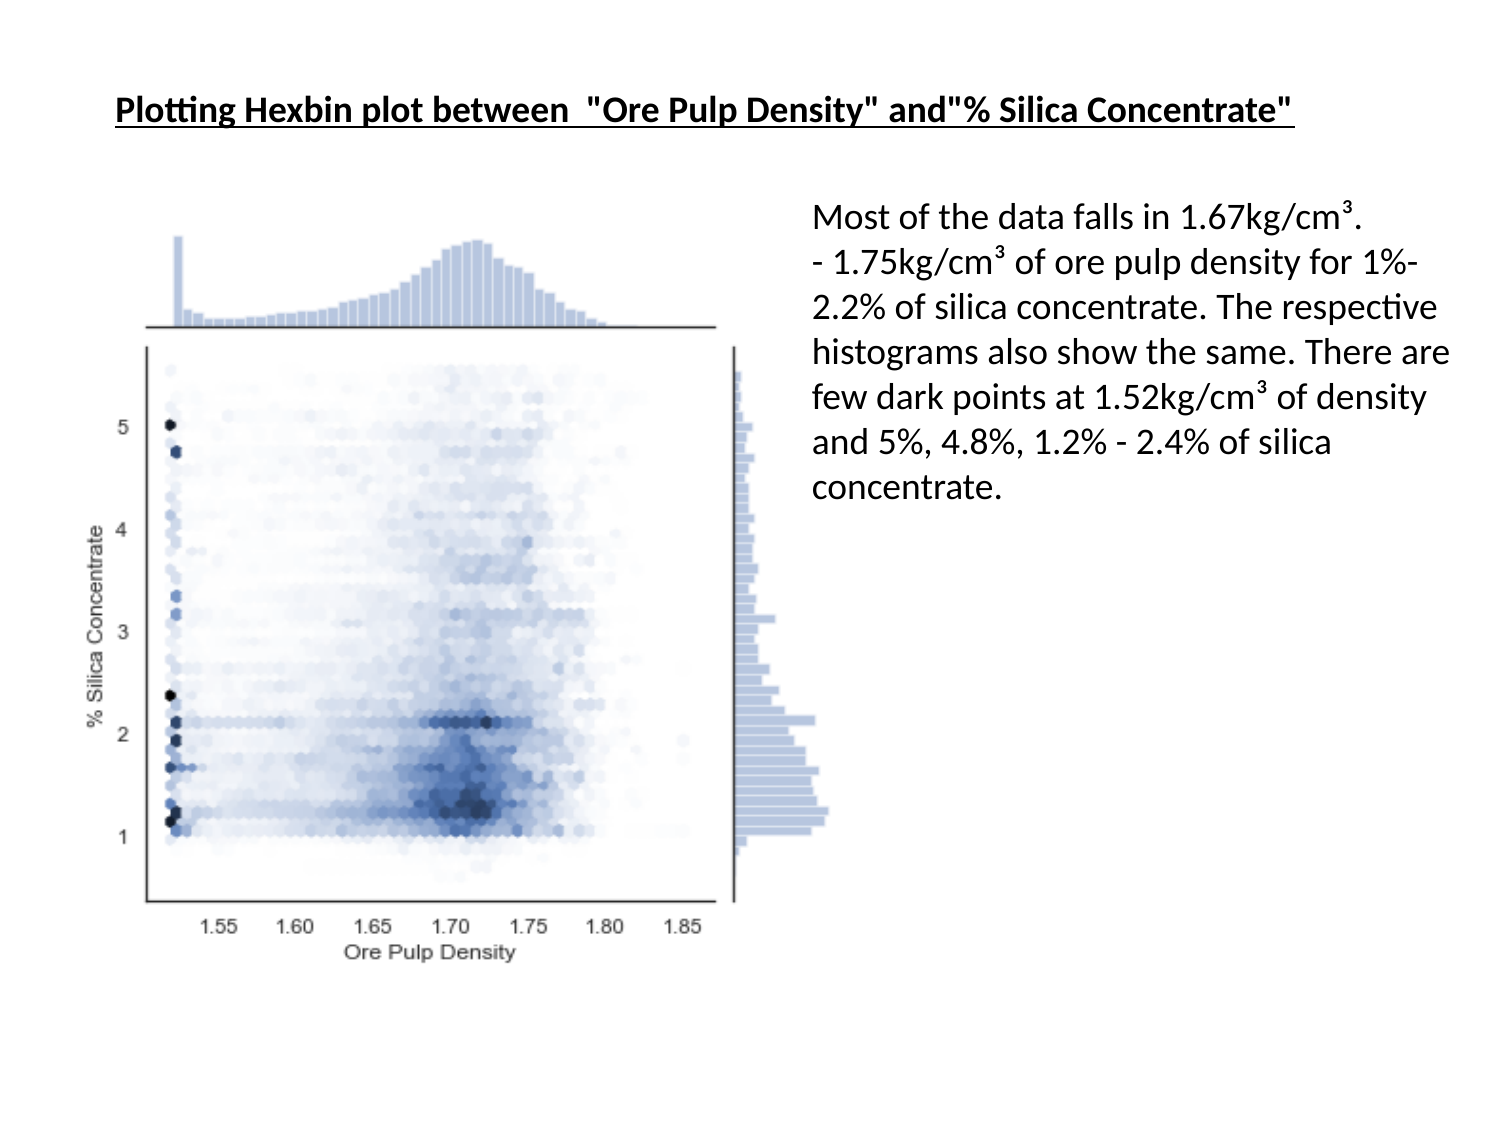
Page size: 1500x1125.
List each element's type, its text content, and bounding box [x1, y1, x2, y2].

text_box Most of the data falls in 1.67kg/cm³. - 1.75kg/cm³ of ore pulp density for 1%-2.2% of silica concentrate. The respective histograms also show the same. There are few dark points at 1.52kg/cm³ of density and 5%, 4.8%, 1.2% - 2.4% of silica concentrate. [797, 184, 1475, 515]
text_box Plotting Hexbin plot between "Ore Pulp Density" and"% Silica Concentrate" [100, 78, 1377, 138]
picture [76, 207, 857, 977]
